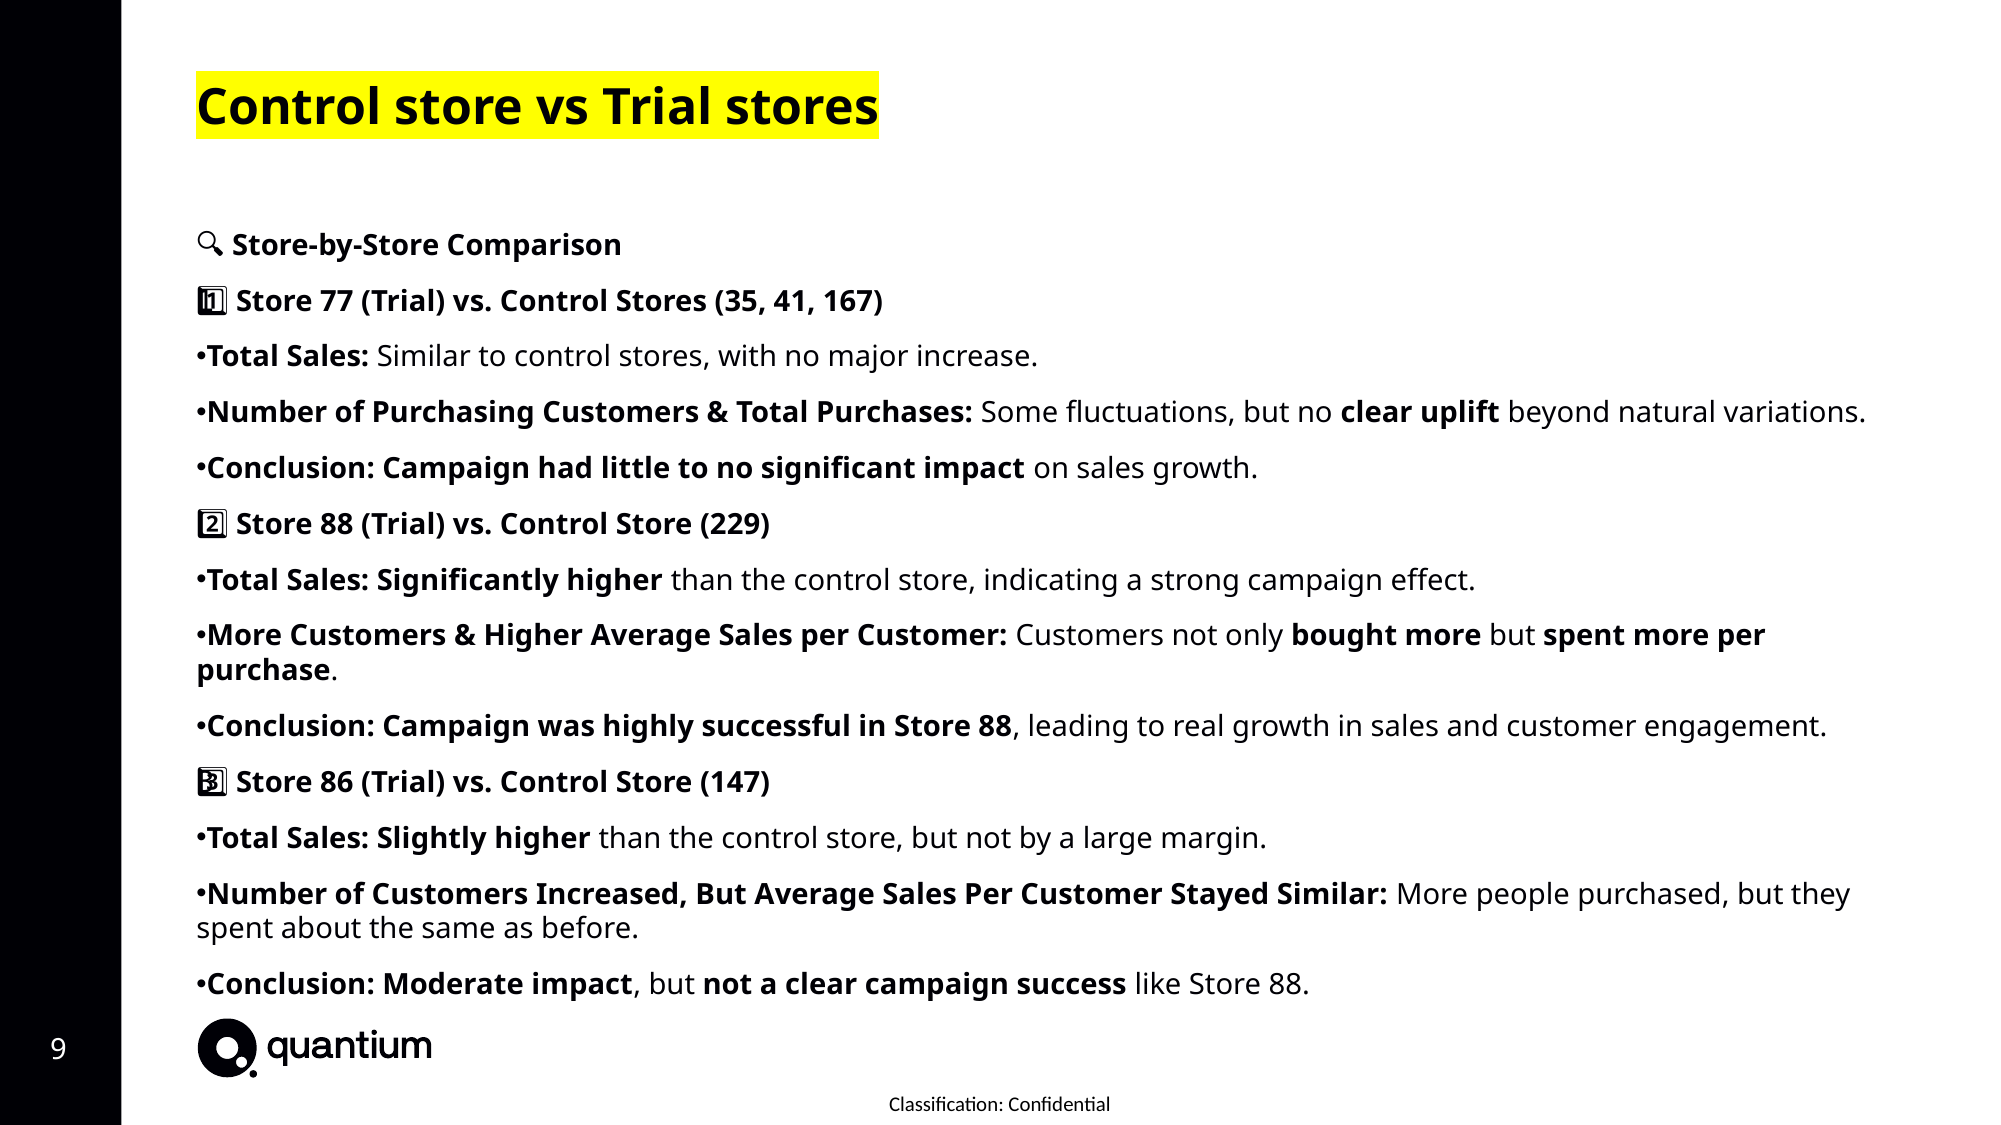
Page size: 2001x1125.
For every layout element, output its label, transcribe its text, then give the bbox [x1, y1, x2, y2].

list Control store vs Trial stores 🔍 Store-by-Store Comparison 1️⃣ Store 77 (Trial) vs. Control Stores (35, 41, 167) Total Sales: Similar to control stores, with no major increase. Number of Purchasing Customers & Total Purchases: Some fluctuations, but no clear uplift beyond natural variations. Conclusion: Campaign had little to no significant impact on sales growth. 2️⃣ Store 88 (Trial) vs. Control Store (229) Total Sales: Significantly higher than the control store, indicating a strong campaign effect. More Customers & Higher Average Sales per Customer: Customers not only bought more but spent more per purchase. Conclusion: Campaign was highly successful in Store 88, leading to real growth in sales and customer engagement. 3️⃣ Store 86 (Trial) vs. Control Store (147) Total Sales: Slightly higher than the control store, but not by a large margin. Number of Customers Increased, But Average Sales Per Customer Stayed Similar: More people purchased, but they spent about the same as before. Conclusion: Moderate impact, but not a clear campaign success like Store 88. [196, 74, 1916, 210]
